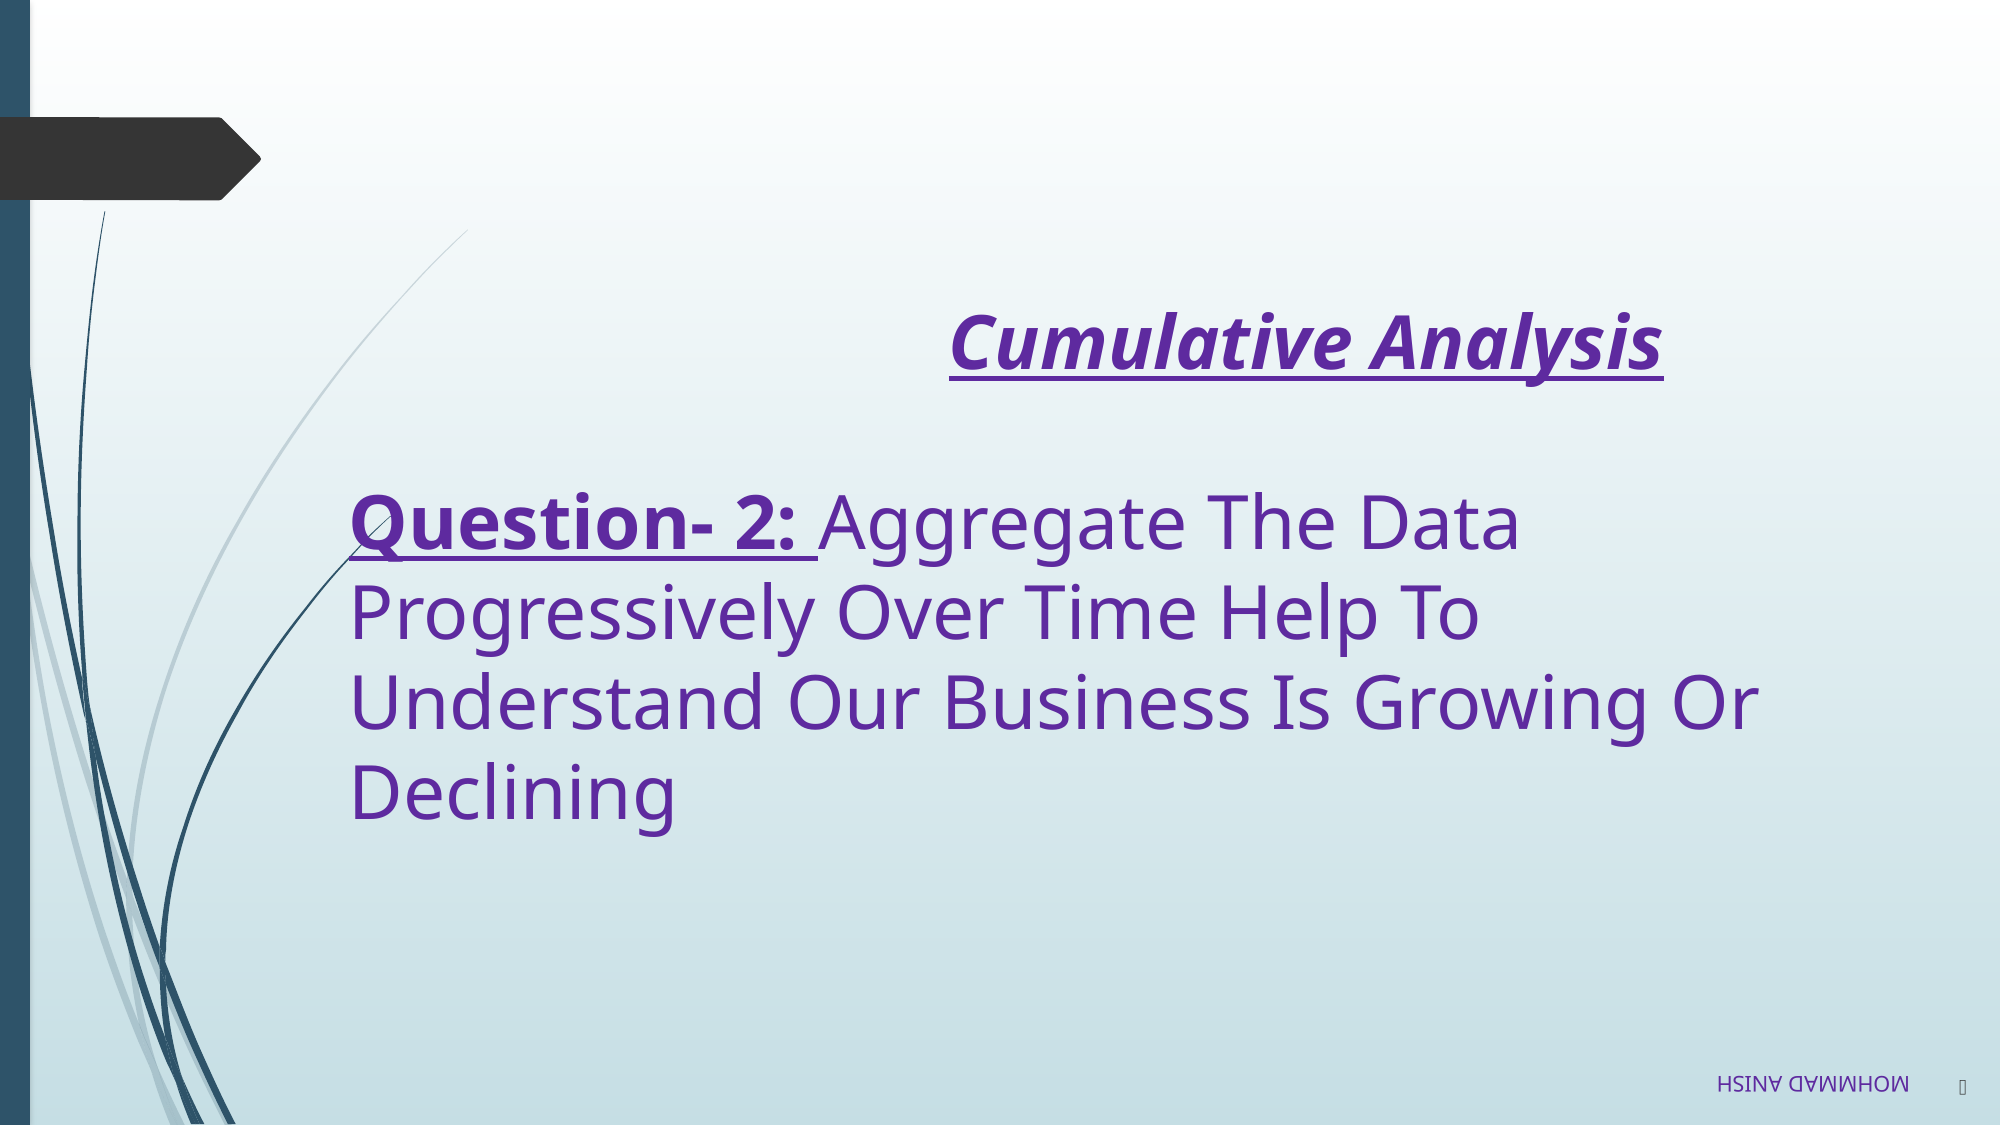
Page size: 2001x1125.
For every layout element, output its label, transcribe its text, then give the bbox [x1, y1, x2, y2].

list MOHMMAD ANISH [1696, 1059, 1982, 1106]
title Cumulative Analysis Question- 2: Aggregate The Data Progressively Over Time Help To Understand Our Business Is Growing Or Declining [334, 287, 1921, 852]
